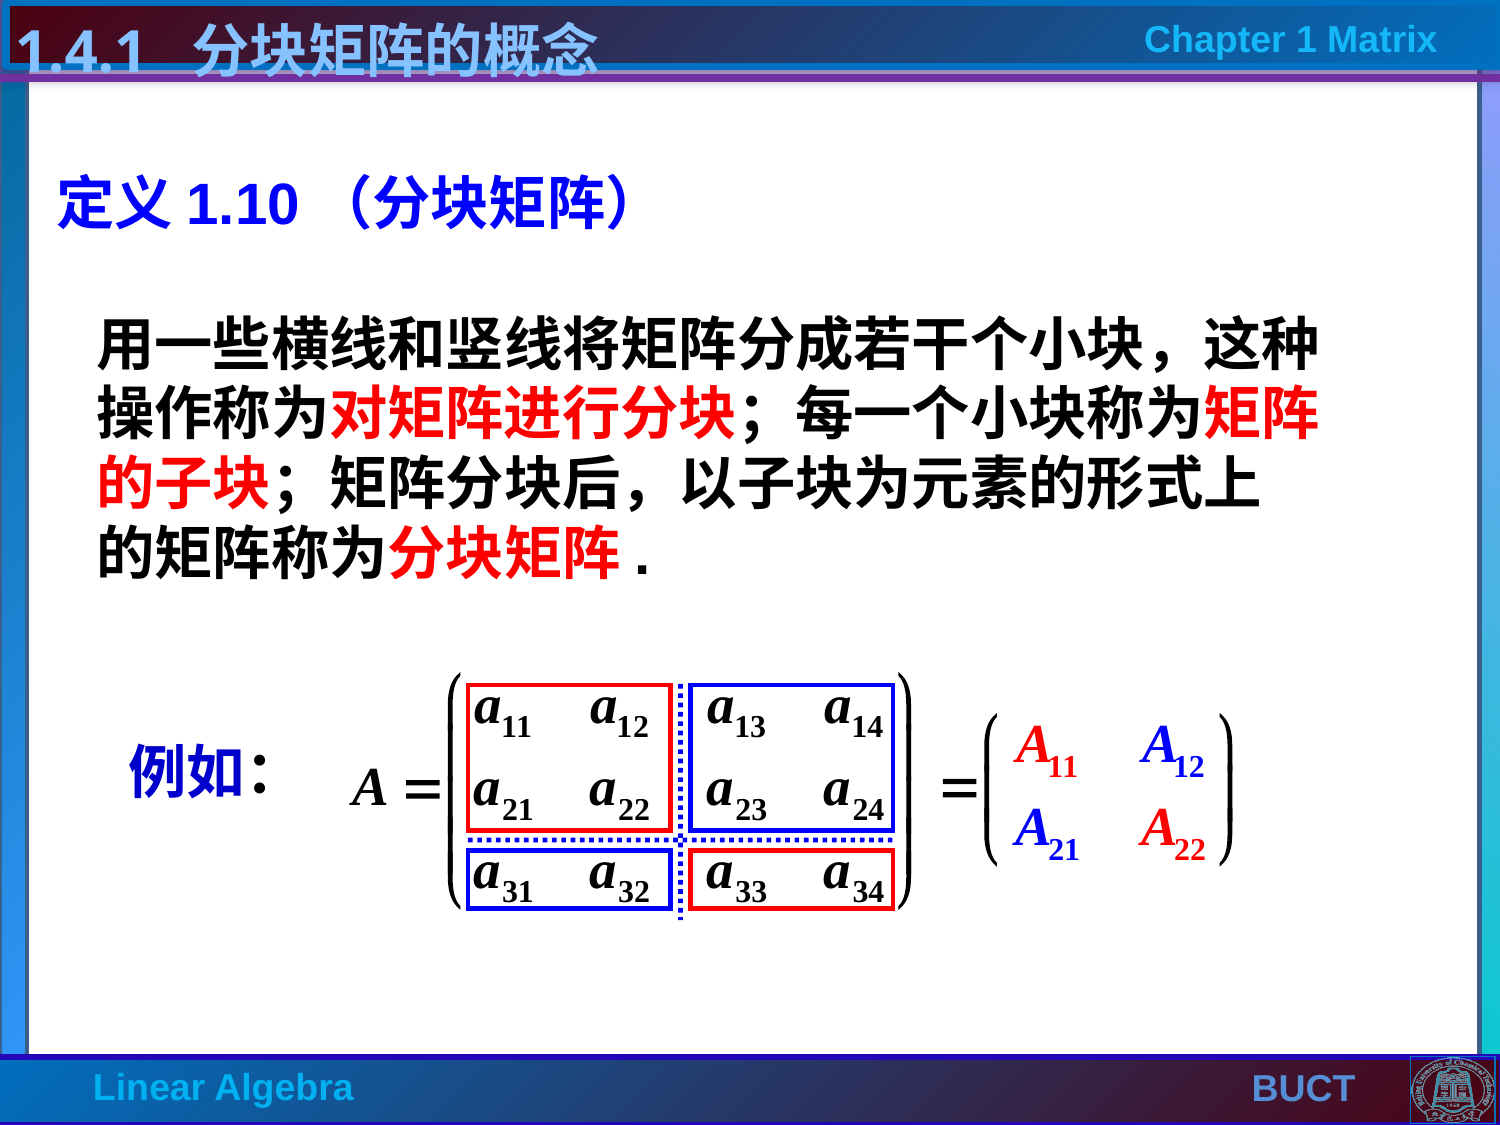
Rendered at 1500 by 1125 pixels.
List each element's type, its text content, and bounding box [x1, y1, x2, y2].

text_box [929, 703, 1251, 878]
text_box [340, 663, 928, 921]
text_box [467, 684, 894, 909]
text_box 1.4.1 分块矩阵的概念 [0, 7, 1010, 102]
text_box 例如： [113, 727, 319, 813]
text_box 定义1.10（分块矩阵） 用一些横线和竖线将矩阵分成若干个小块，这种 操作称为对矩阵进行分块；每一个小块称为矩阵 的子块；矩阵分块后，以子块为元素的形式上 的矩阵称为分块矩阵. [29, 159, 1466, 594]
